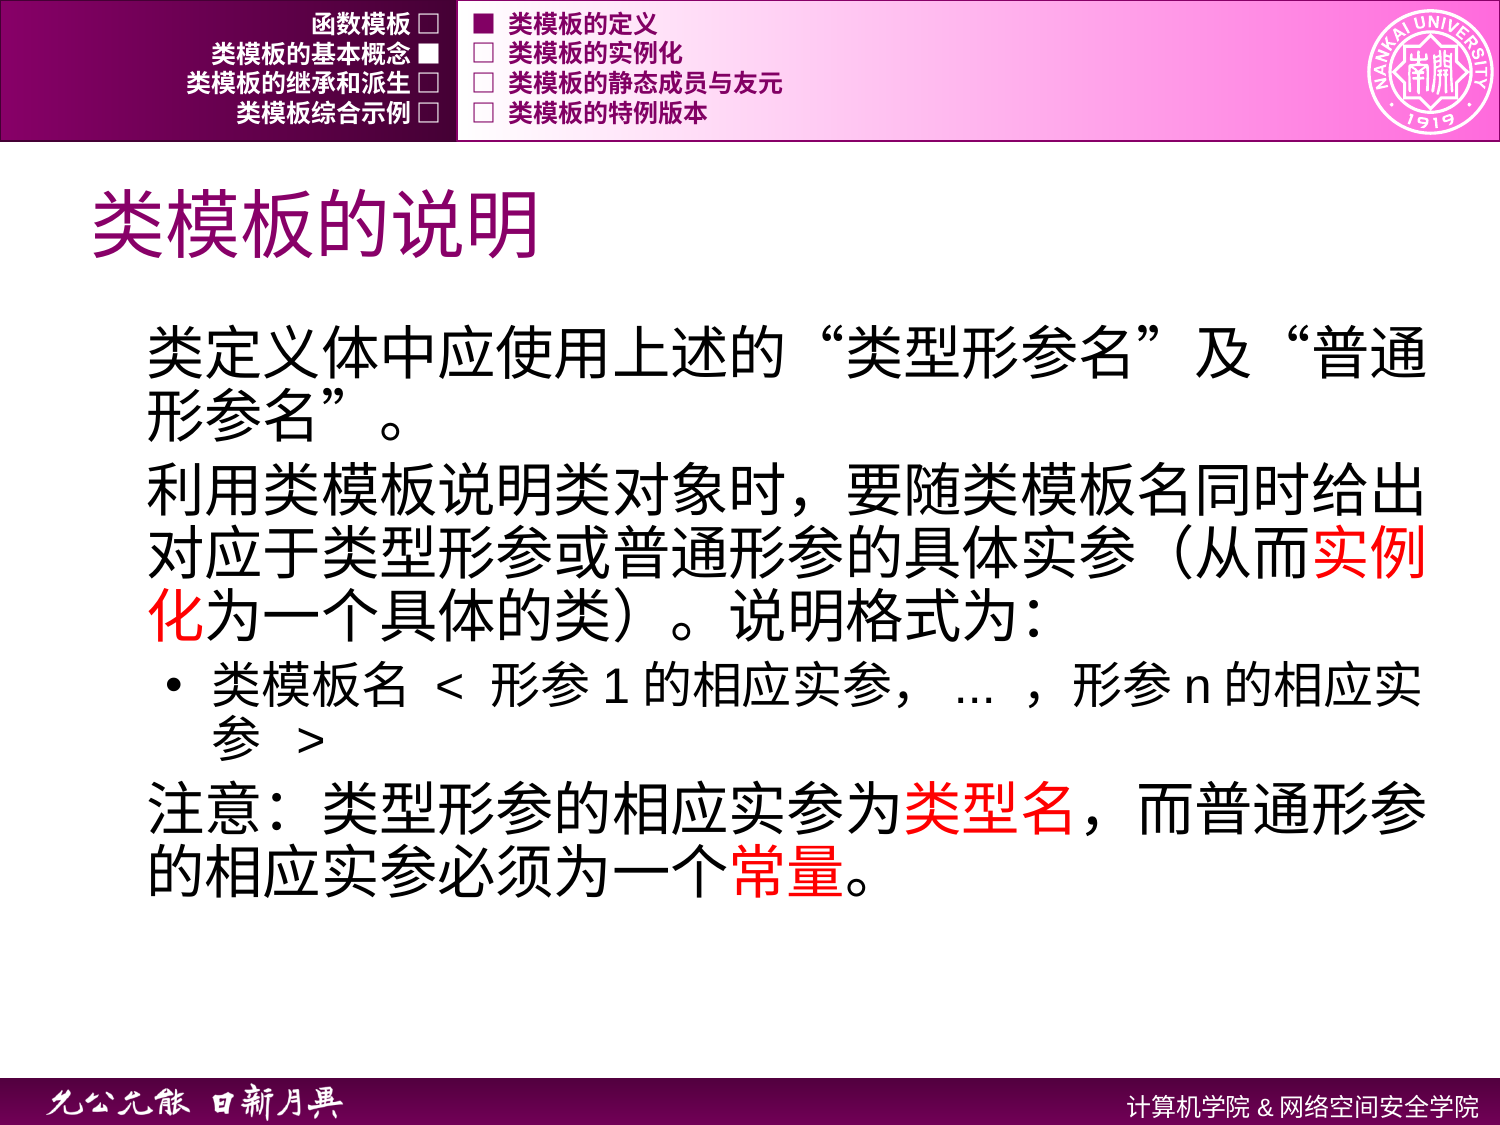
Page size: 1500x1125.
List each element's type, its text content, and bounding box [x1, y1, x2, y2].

text_box 函数模板 □ [0, 7, 459, 36]
text_box □ 类模板的静态成员与友元 [459, 66, 1361, 95]
text_box ■ 类模板的定义 [459, 7, 1361, 36]
text_box 类模板的继承和派生 □ [0, 66, 459, 95]
picture [35, 1081, 356, 1122]
text_box 类模板综合示例 □ [0, 95, 459, 129]
text_box 类模板的基本概念 ■ [0, 36, 459, 66]
text_box □ 类模板的实例化 [459, 36, 1361, 66]
list 类定义体中应使用上述的“类型形参名”及“普通形参名”。 利用类模板说明类对象时，要随类模板名同时给出对应于类型形参或普通形参的具体实参（从而实例化为一个具体的类）。说明格式为： 类模板名 < 形参1的相应实参，... ，形参n的相应实参 > 注意：类型形参的相应实参为类型名，而普通形参的相应实参必须为一个常量。 [74, 316, 1471, 1055]
title 类模板的说明 [74, 163, 1426, 282]
text_box □ 类模板的特例版本 [459, 95, 1361, 129]
